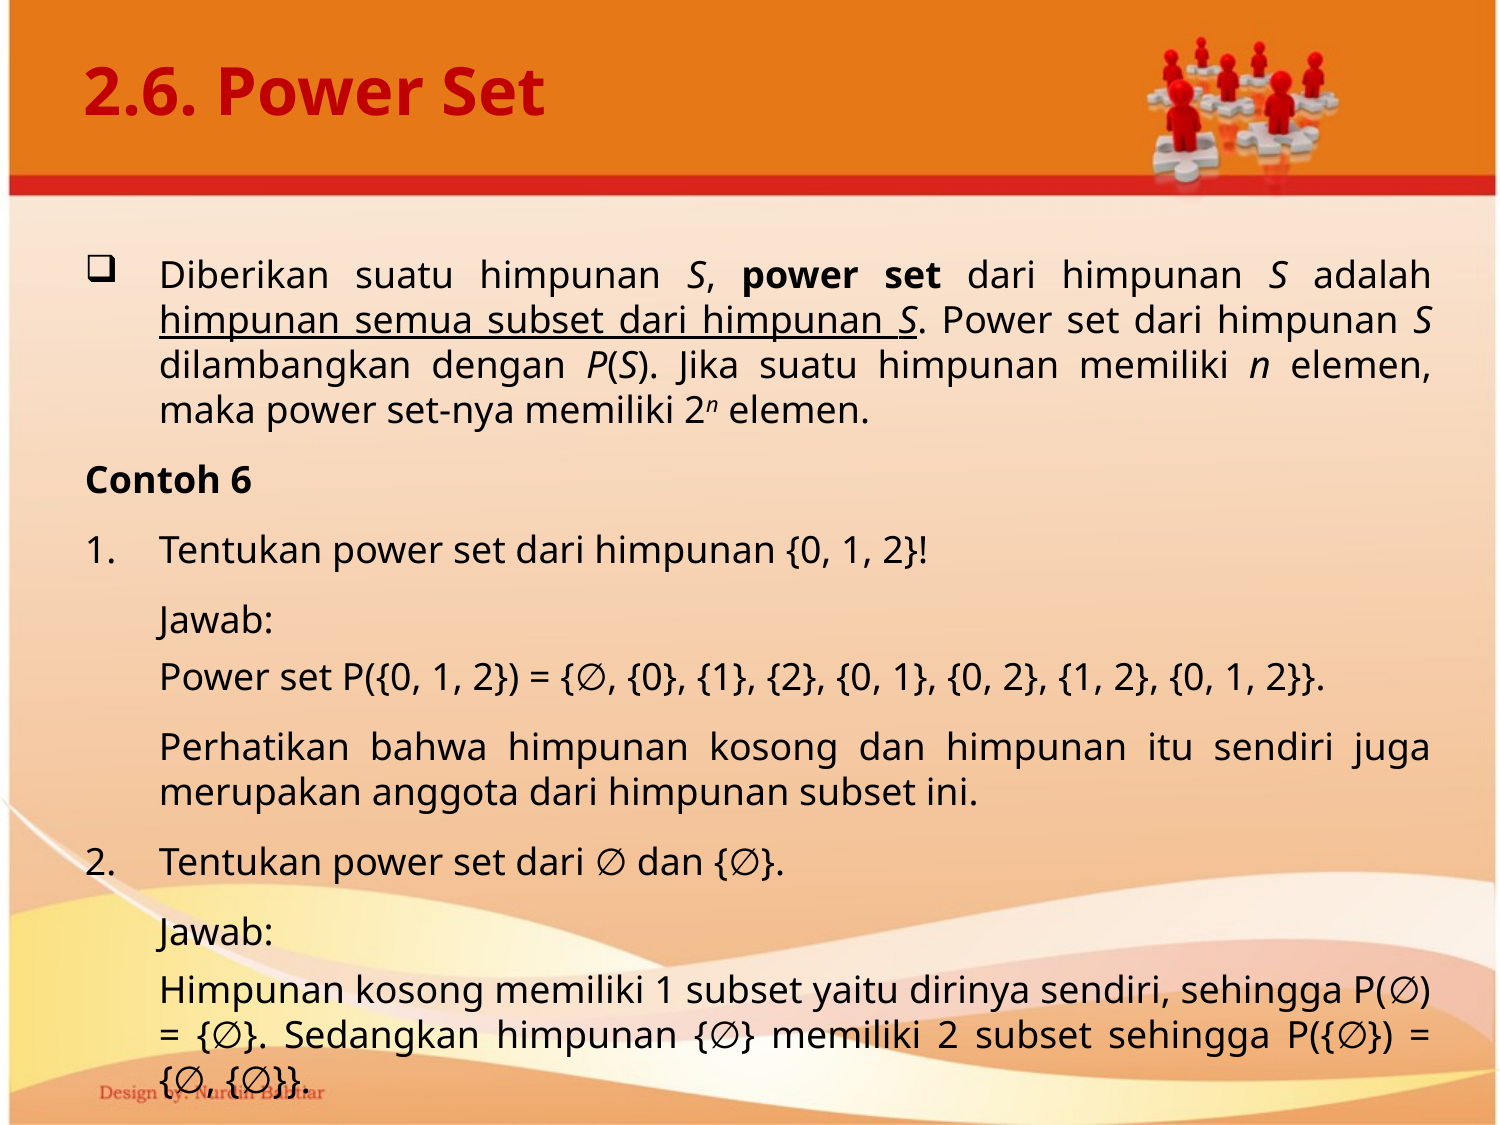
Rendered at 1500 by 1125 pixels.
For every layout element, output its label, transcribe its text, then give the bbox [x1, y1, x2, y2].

title 2.6. Power Set [70, 23, 1406, 160]
picture [0, 0, 1500, 1125]
text_box Diberikan suatu himpunan S, power set dari himpunan S adalah himpunan semua subset dari himpunan S. Power set dari himpunan S dilambangkan dengan P(S). Jika suatu himpunan memiliki n elemen, maka power set-nya memiliki 2n elemen. Contoh 6 Tentukan power set dari himpunan {0, 1, 2}! Jawab: Power set P({0, 1, 2}) = {∅, {0}, {1}, {2}, {0, 1}, {0, 2}, {1, 2}, {0, 1, 2}}. Perhatikan bahwa himpunan kosong dan himpunan itu sendiri juga merupakan anggota dari himpunan subset ini. Tentukan power set dari ∅ dan {∅}. Jawab: Himpunan kosong memiliki 1 subset yaitu dirinya sendiri, sehingga P(∅) = {∅}. Sedangkan himpunan {∅} memiliki 2 subset sehingga P({∅}) = {∅, {∅}}. [70, 243, 1447, 1109]
